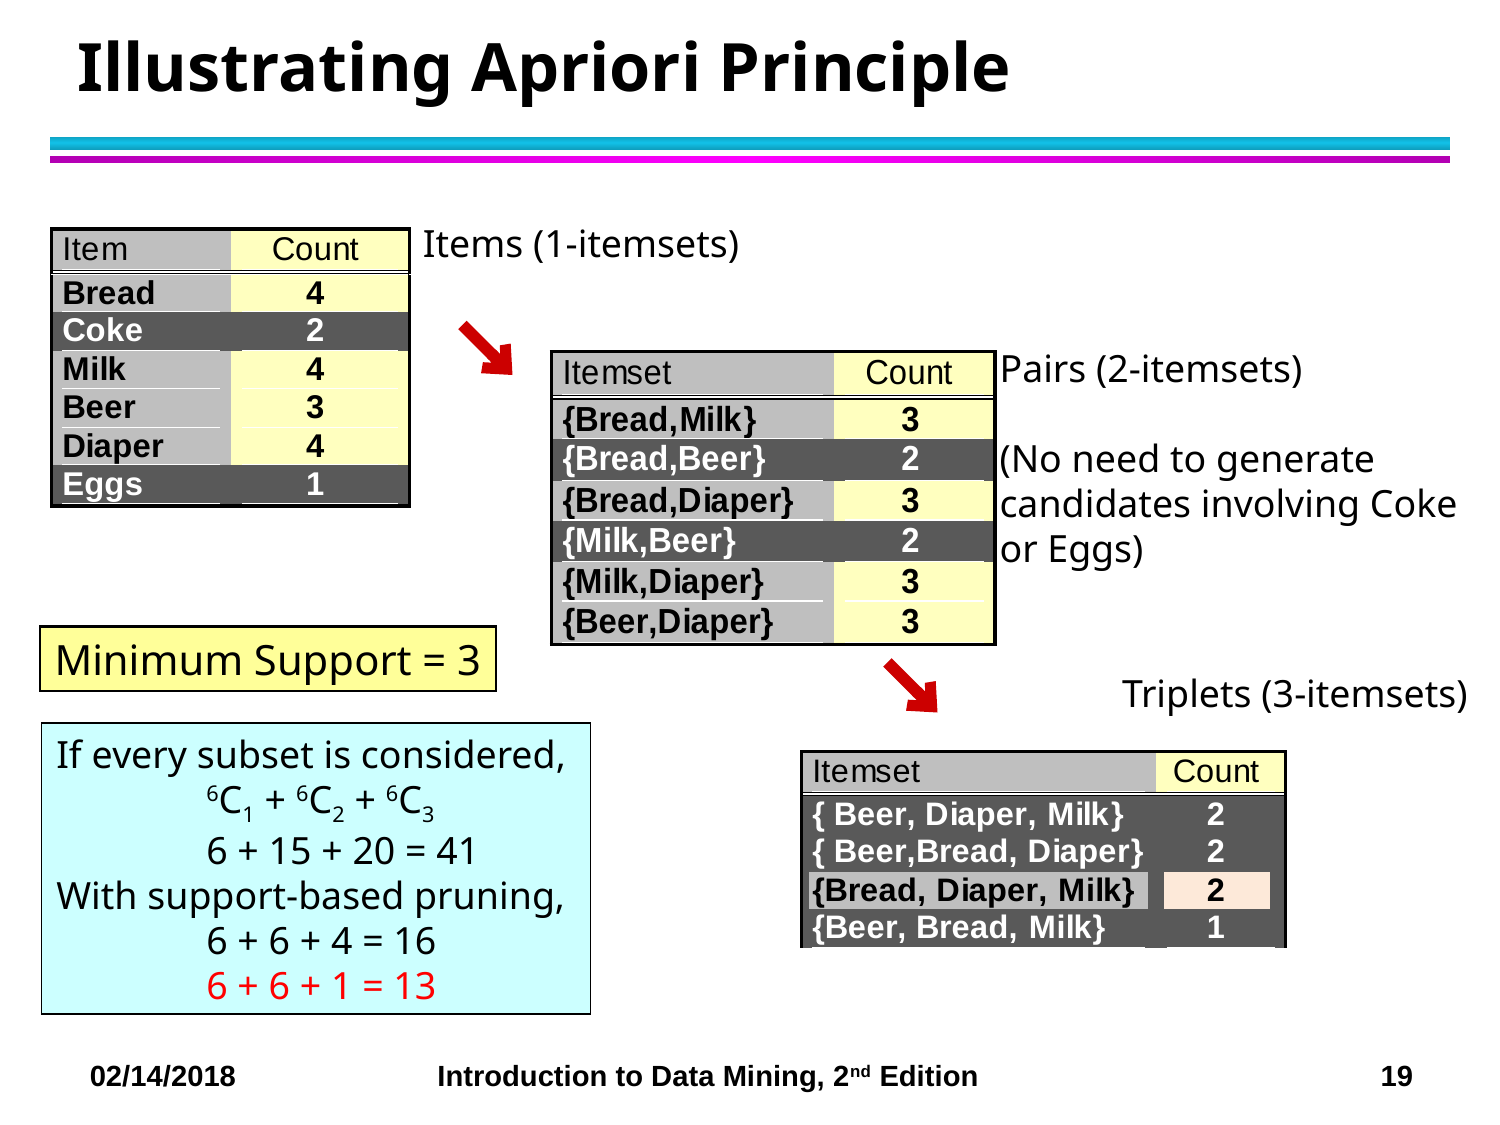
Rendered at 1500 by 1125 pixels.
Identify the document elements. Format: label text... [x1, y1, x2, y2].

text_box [549, 349, 1097, 700]
text_box Minimum Support = 3 [39, 626, 497, 692]
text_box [799, 749, 1308, 998]
text_box [462, 324, 513, 376]
text_box [925, 708, 938, 713]
text_box If every subset is considered, 6C1 + 6C2 + 6C3 6 + 15 + 20 = 41 With support-based pruning, 6 + 6 + 4 = 16 6 + 6 + 1 = 13 [41, 723, 591, 1014]
text_box Items (1-itemsets) [408, 212, 755, 273]
text_box Pairs (2-itemsets) (No need to generate candidates involving Coke or Eggs) [984, 337, 1473, 577]
text_box Triplets (3-itemsets) [1107, 662, 1483, 723]
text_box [49, 227, 426, 638]
title Illustrating Apriori Principle [62, 24, 1421, 113]
